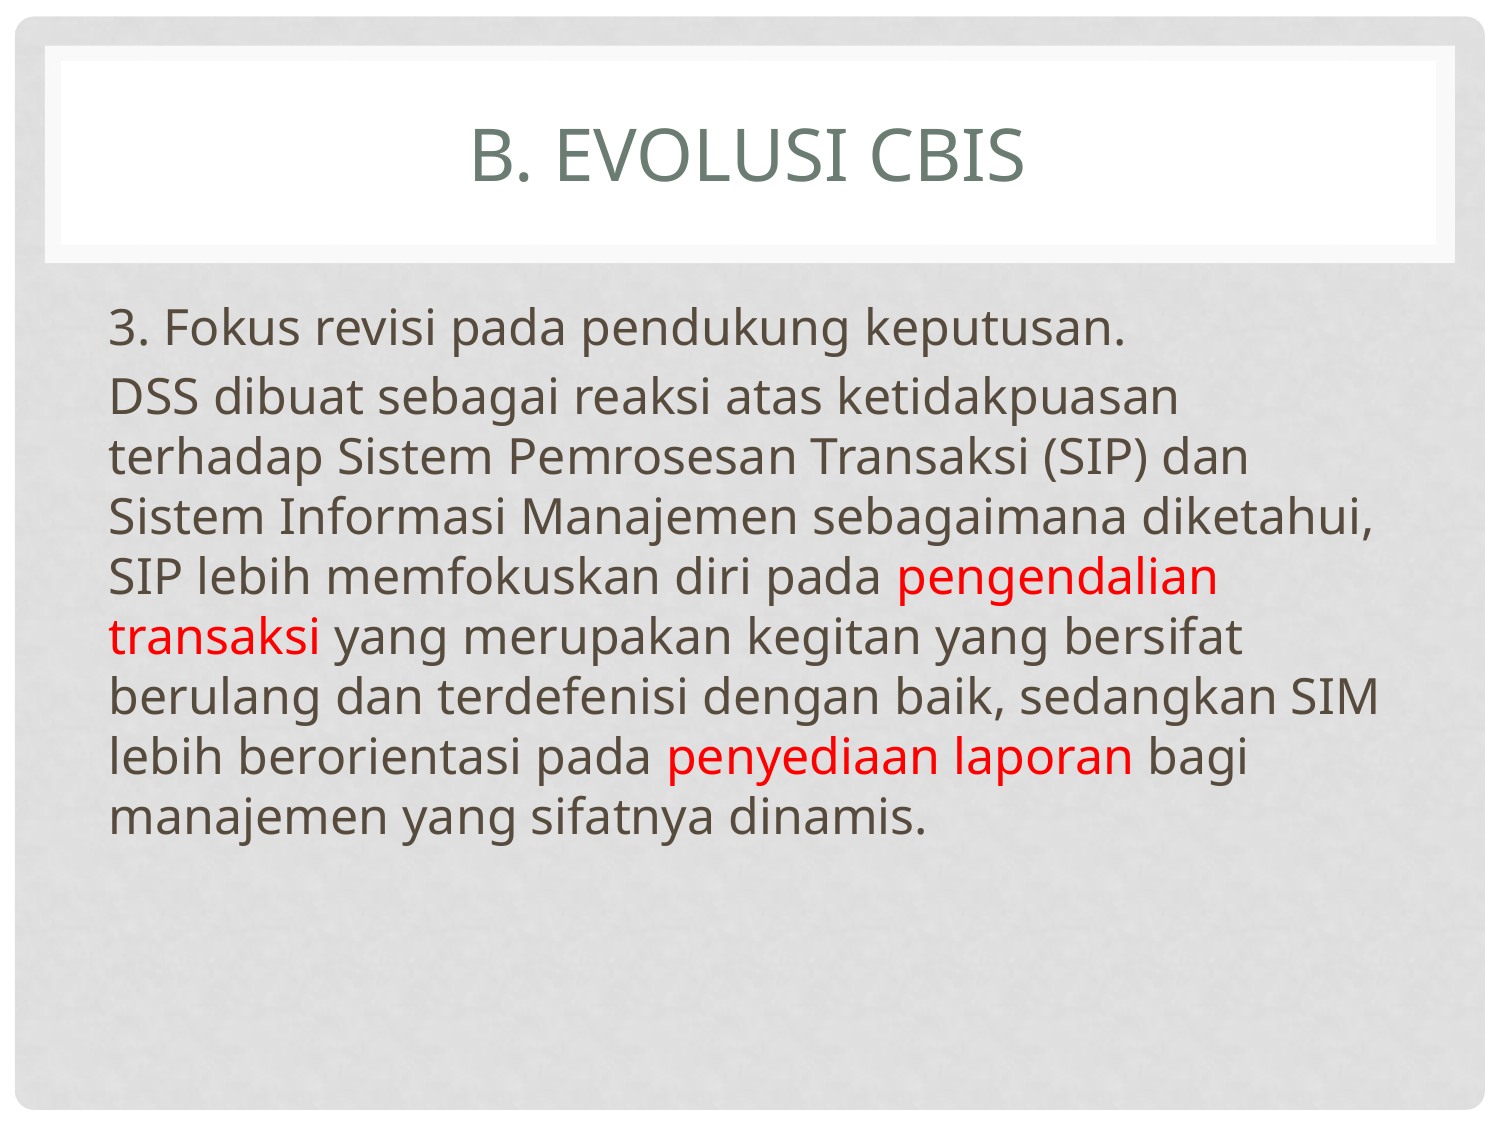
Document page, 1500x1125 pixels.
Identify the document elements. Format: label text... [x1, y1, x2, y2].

title B. EVOLUSI CBIS [69, 66, 1425, 238]
picture [14, 16, 1485, 1110]
list 3. Fokus revisi pada pendukung keputusan. DSS dibuat sebagai reaksi atas ketidakpuasan terhadap Sistem Pemrosesan Transaksi (SIP) dan Sistem Informasi Manajemen sebagaimana diketahui, SIP lebih memfokuskan diri pada pengendalian transaksi yang merupakan kegitan yang bersifat berulang dan terdefenisi dengan baik, sedangkan SIM lebih berorientasi pada penyediaan laporan bagi manajemen yang sifatnya dinamis. [75, 287, 1425, 1005]
